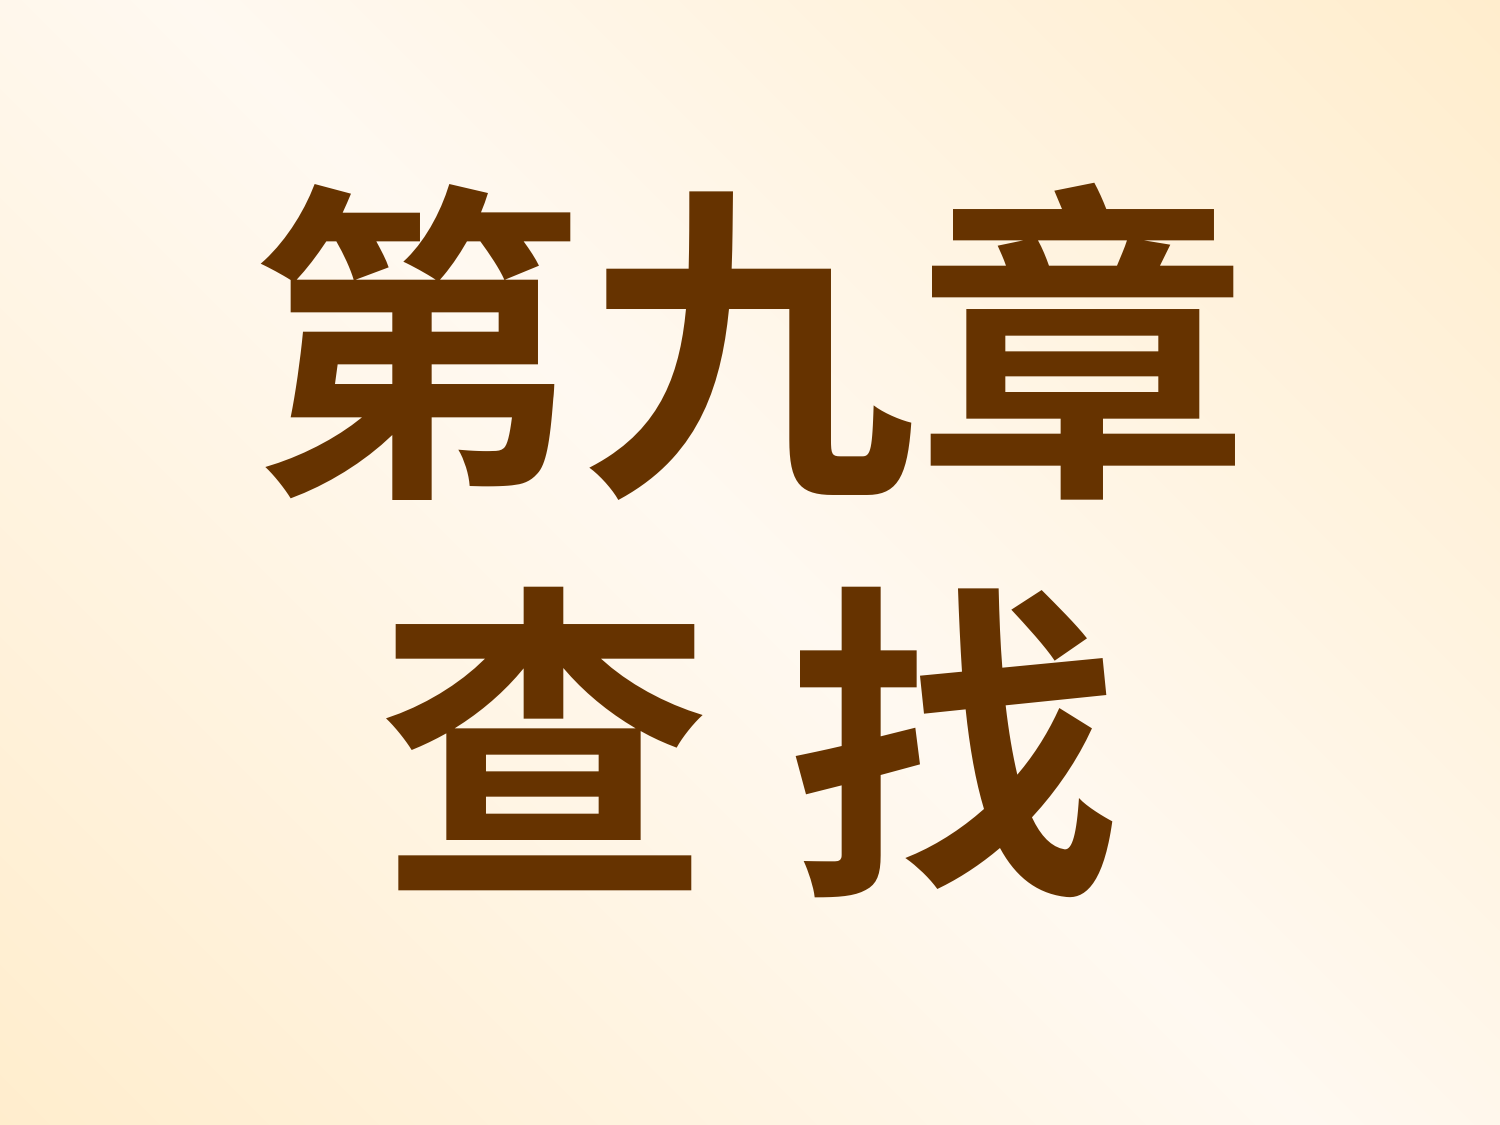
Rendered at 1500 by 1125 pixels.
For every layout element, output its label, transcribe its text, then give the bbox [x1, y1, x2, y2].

text_box 第九章 查 找 [0, 50, 1500, 1045]
